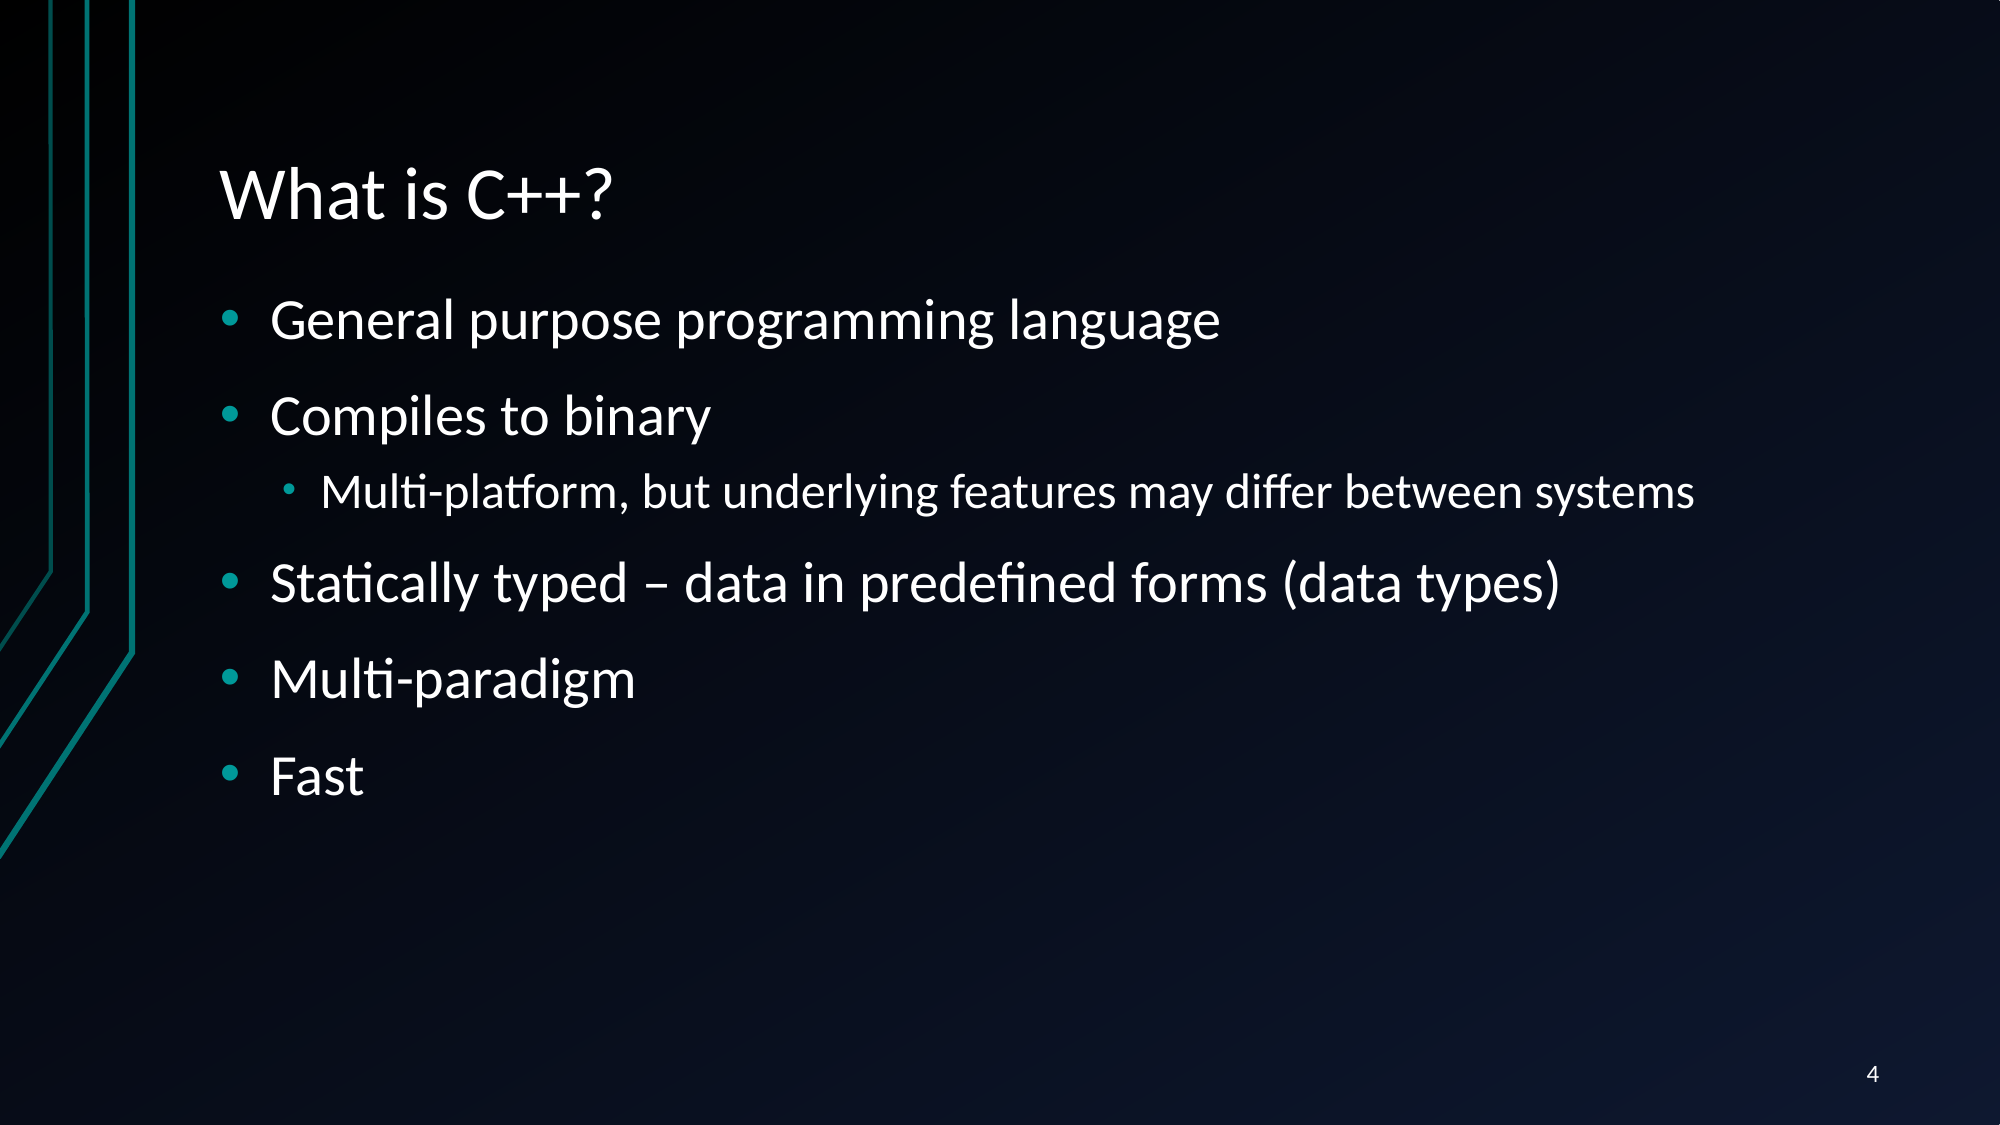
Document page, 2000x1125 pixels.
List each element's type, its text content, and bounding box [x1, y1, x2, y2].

slide_number 4 [1732, 1042, 1900, 1103]
title What is C++? [199, 45, 1900, 246]
list General purpose programming language Compiles to binary Multi-platform, but underlying features may differ between systems Statically typed – data in predefined forms (data types) Multi-paradigm Fast [199, 279, 1900, 1012]
